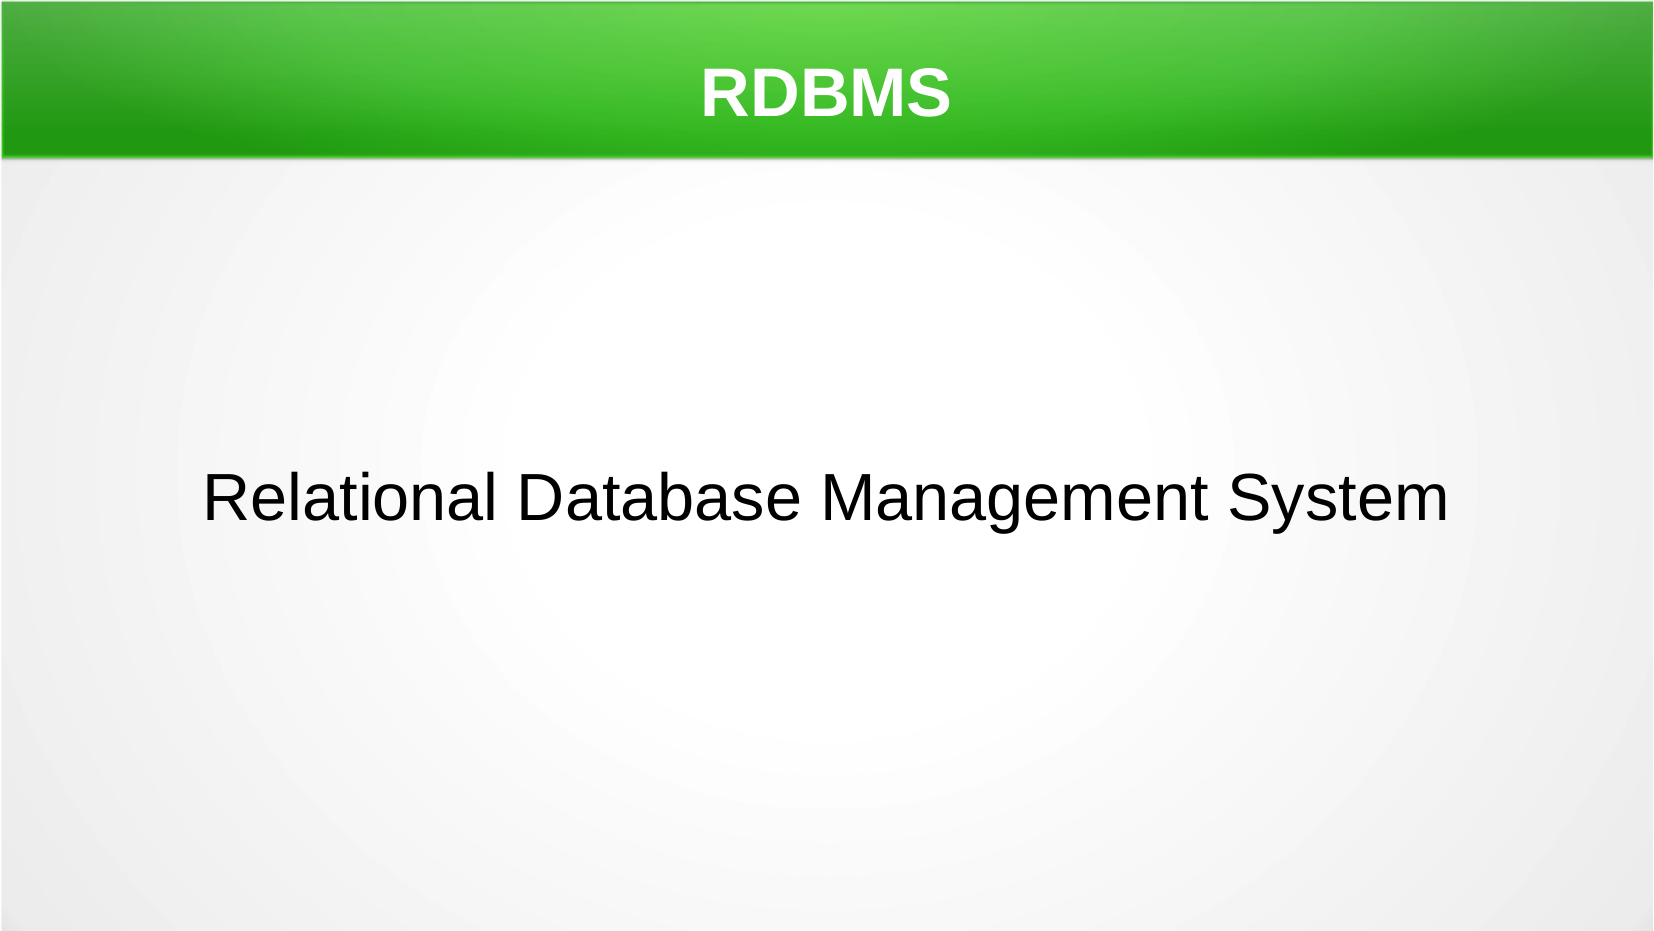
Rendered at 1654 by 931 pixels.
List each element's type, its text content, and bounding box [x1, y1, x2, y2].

text_box RDBMS [82, 35, 1571, 142]
text_box Relational Database Management System [82, 224, 1571, 764]
picture [0, 0, 1654, 931]
